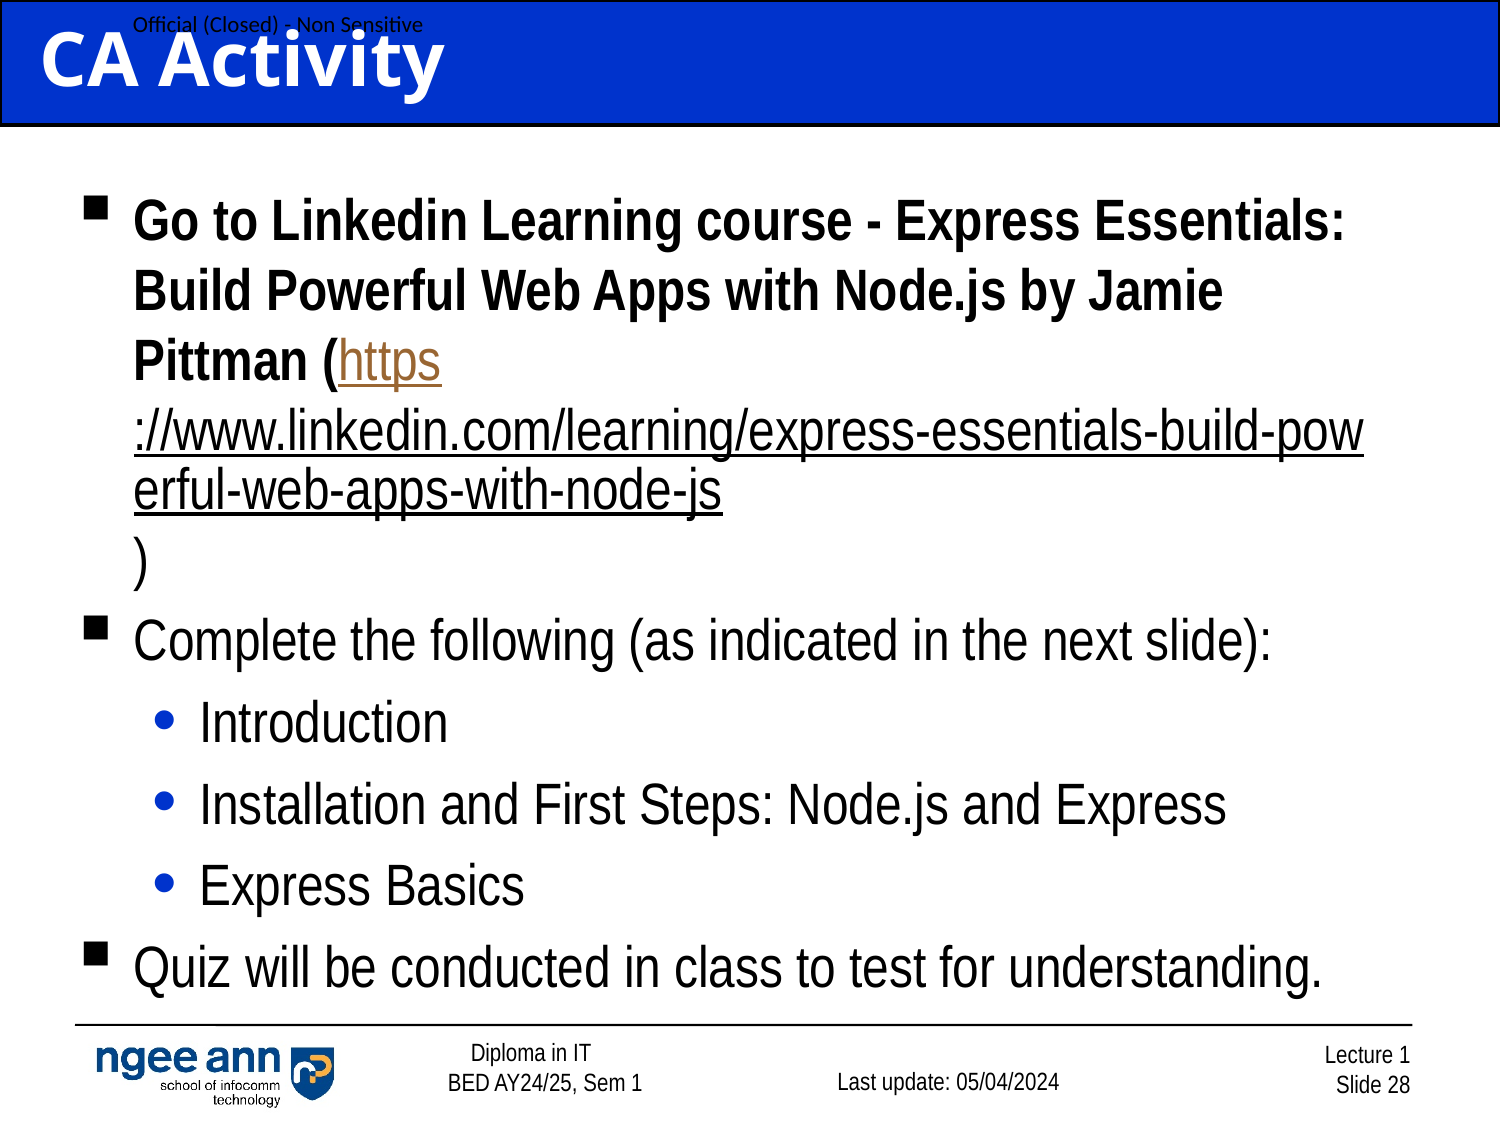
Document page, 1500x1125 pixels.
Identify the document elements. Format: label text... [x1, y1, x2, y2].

title CA Activity [23, 0, 1500, 115]
picture [77, 1030, 352, 1122]
list Go to Linkedin Learning course - Express Essentials: Build Powerful Web Apps with Node.js by Jamie Pittman (https://www.linkedin.com/learning/express-essentials-build-powerful-web-apps-with-node-js) Complete the following (as indicated in the next slide): Introduction Installation and First Steps: Node.js and Express Express Basics Quiz will be conducted in class to test for understanding. [62, 174, 1400, 1025]
